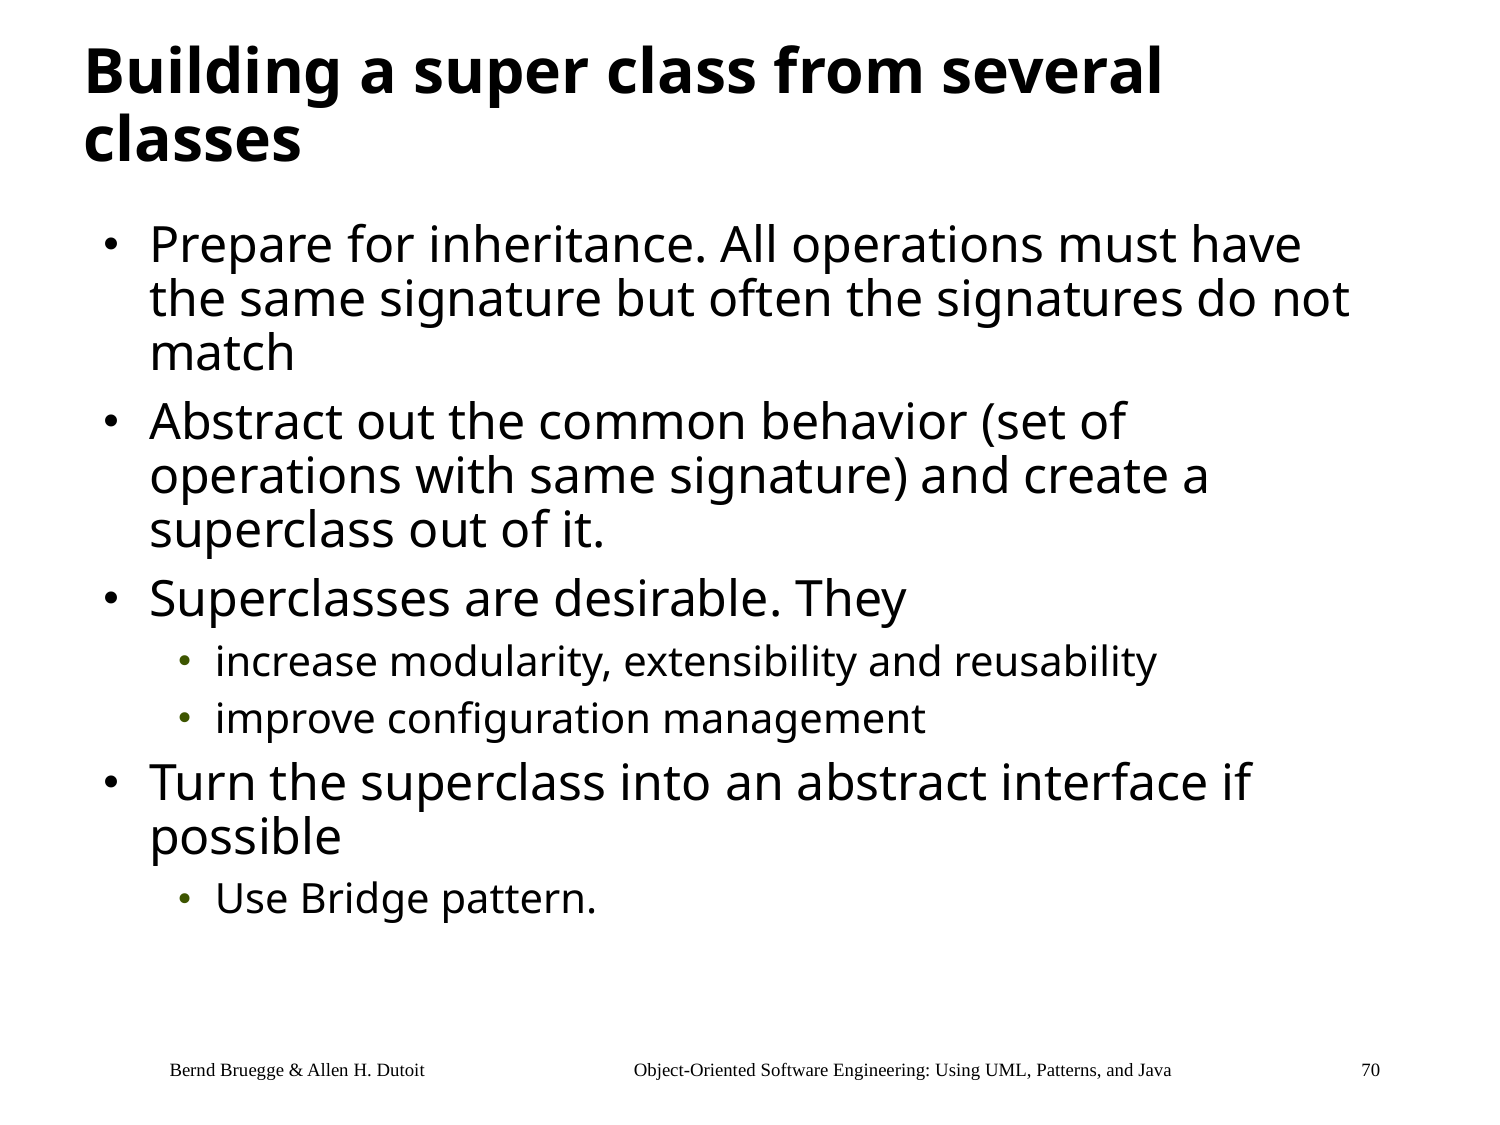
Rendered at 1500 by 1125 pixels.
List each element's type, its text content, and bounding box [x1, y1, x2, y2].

list Prepare for inheritance. All operations must have the same signature but often the signatures do not match Abstract out the common behavior (set of operations with same signature) and create a superclass out of it. Superclasses are desirable. They increase modularity, extensibility and reusability improve configuration management Turn the superclass into an abstract interface if possible Use Bridge pattern. [86, 211, 1401, 1001]
title Building a super class from several classes [68, 35, 1407, 179]
